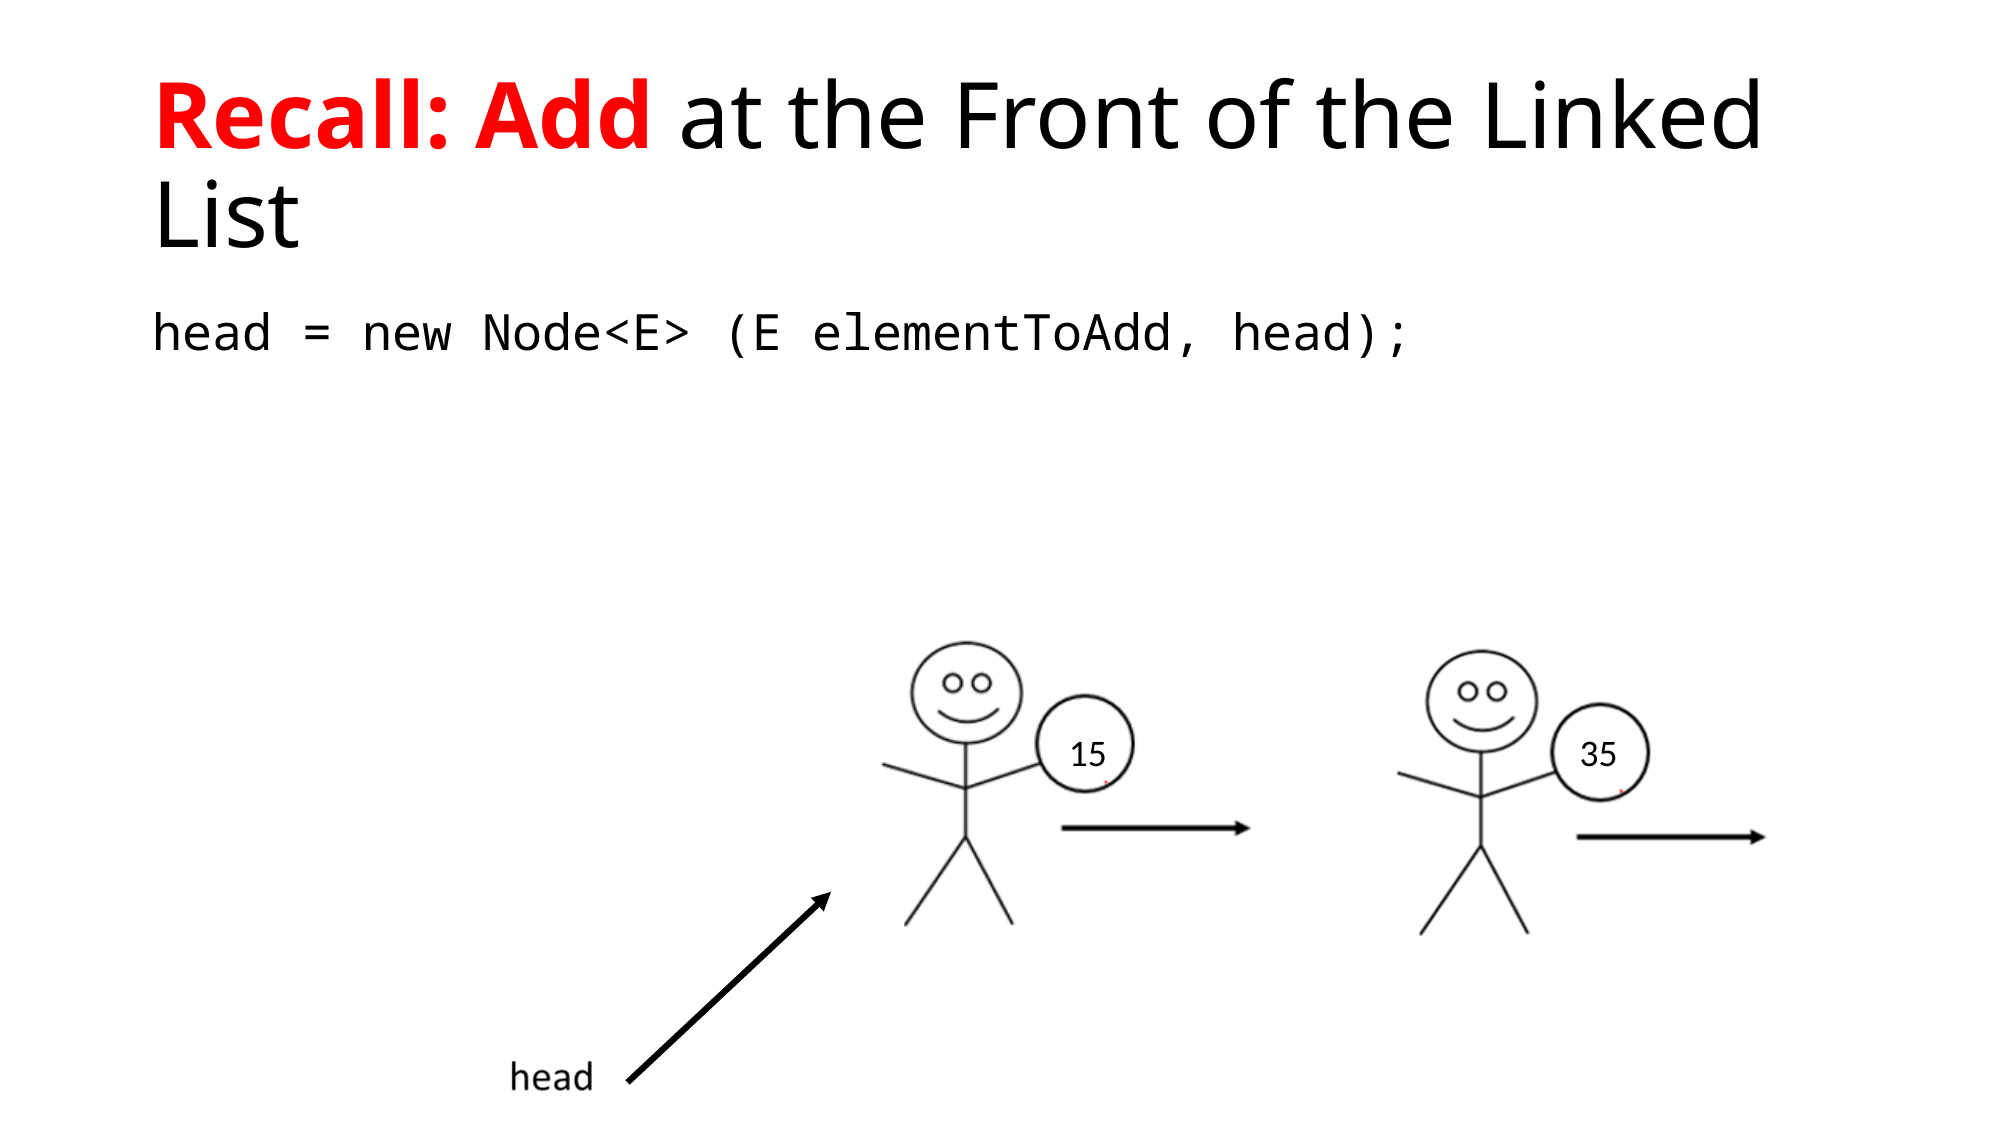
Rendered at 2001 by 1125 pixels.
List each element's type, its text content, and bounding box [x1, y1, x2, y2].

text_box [627, 891, 831, 1083]
picture [856, 628, 1265, 941]
picture [1371, 636, 1780, 950]
list head = new Node<E> (E elementToAdd, head); [137, 299, 1863, 1014]
picture [483, 1037, 620, 1125]
title Recall: Add at the Front of the Linked List [137, 59, 1863, 278]
